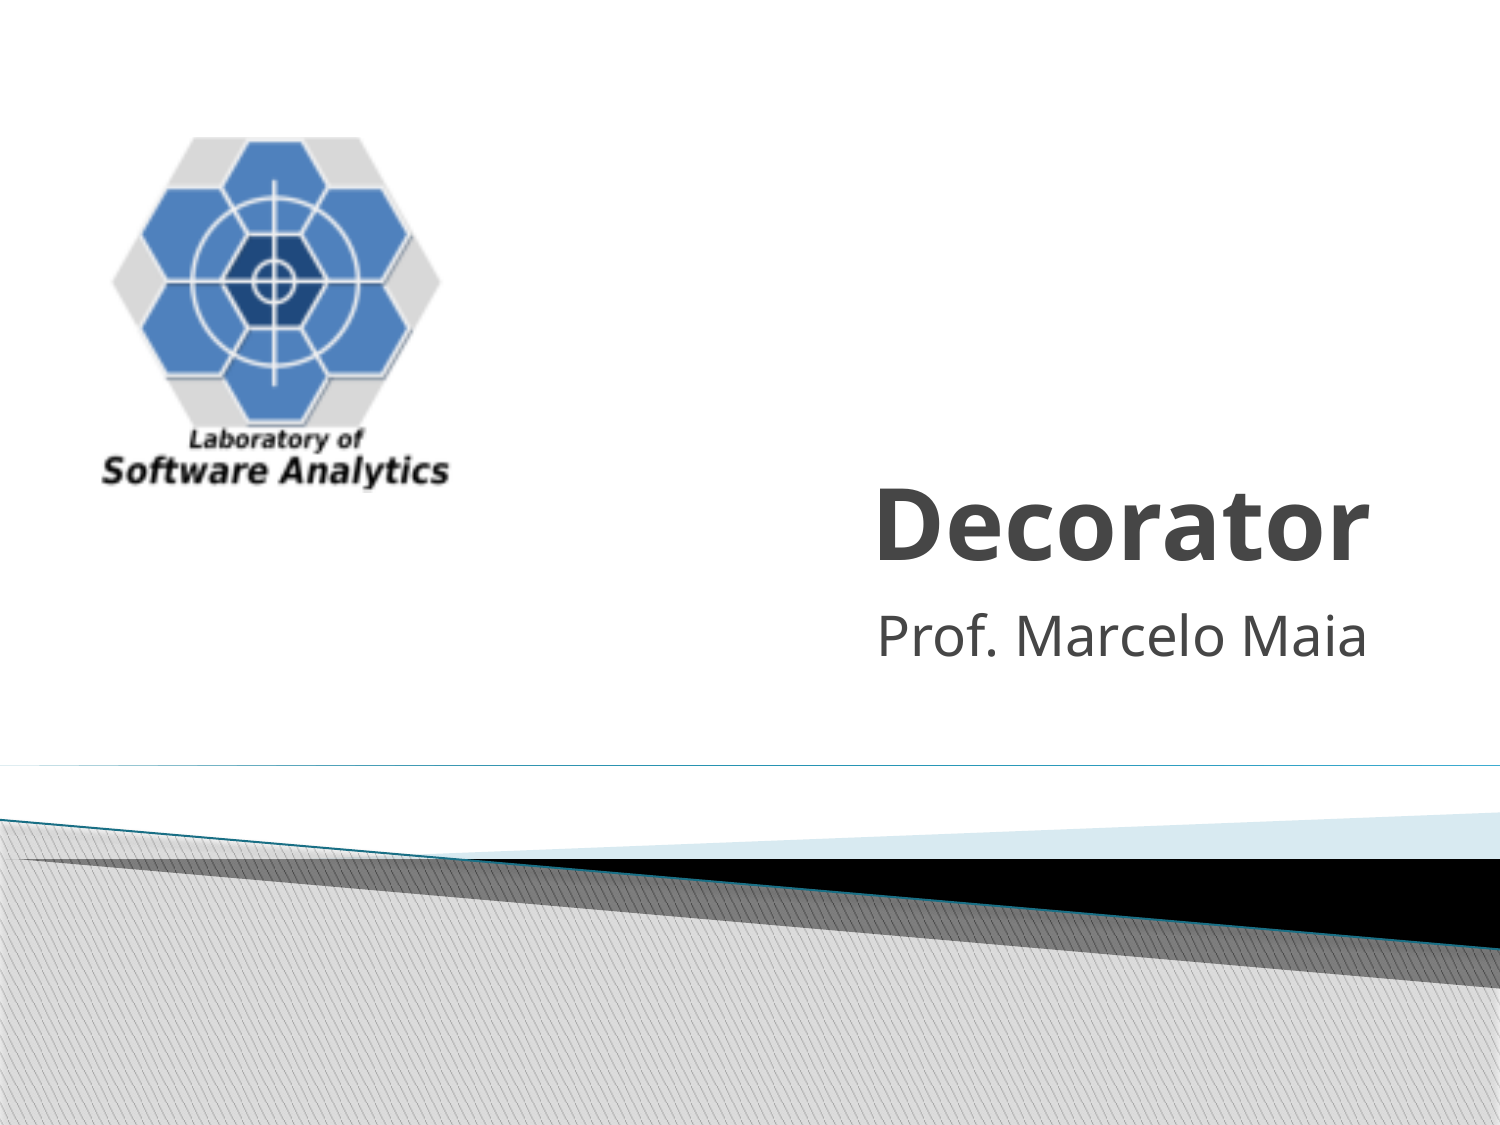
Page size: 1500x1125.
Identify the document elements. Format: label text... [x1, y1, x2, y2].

title Decorator [112, 287, 1388, 588]
picture [5, 859, 1500, 989]
picture [100, 136, 455, 493]
subtitle Prof. Marcelo Maia [112, 592, 1388, 790]
